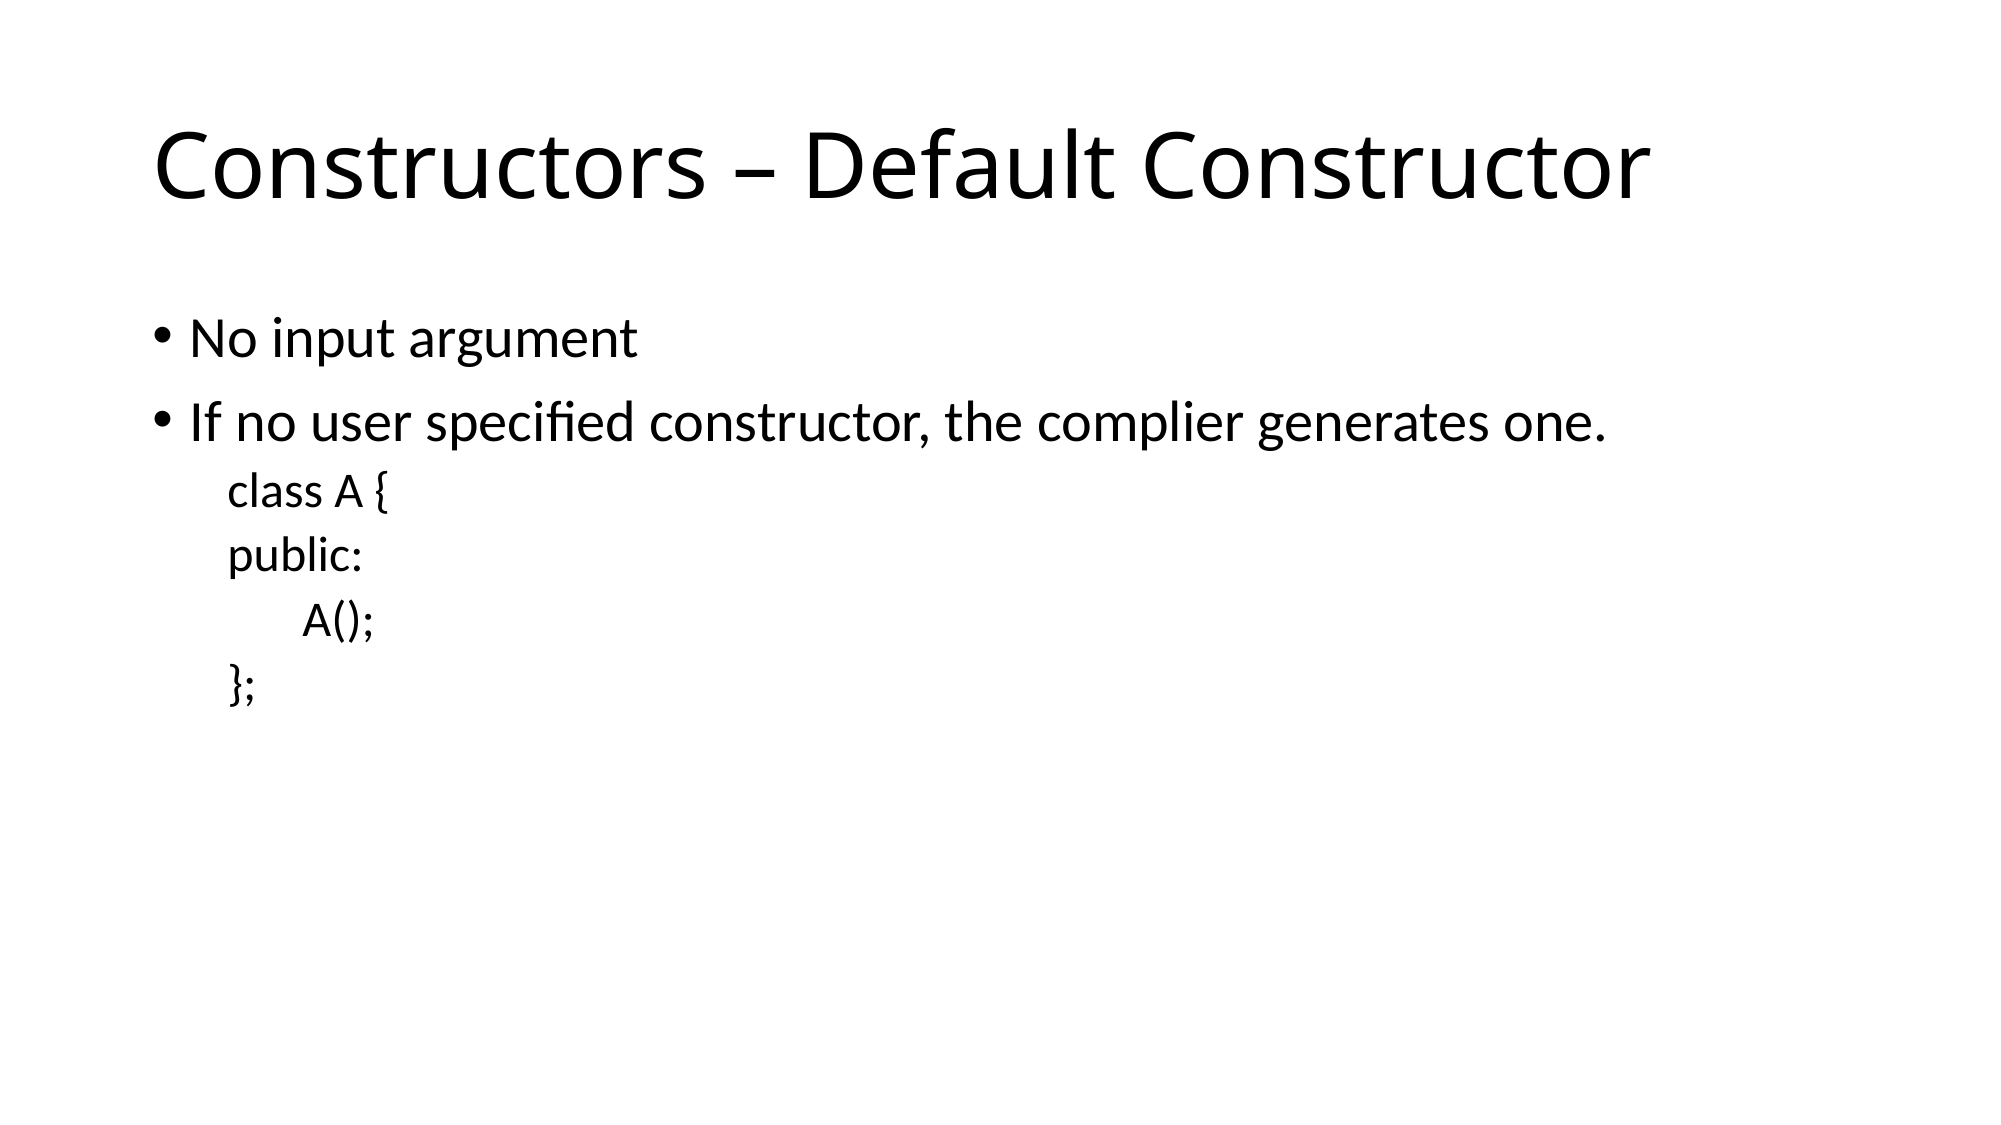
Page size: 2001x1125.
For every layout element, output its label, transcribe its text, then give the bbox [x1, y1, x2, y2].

title Constructors – Default Constructor [137, 59, 1863, 278]
list No input argument If no user specified constructor, the complier generates one. class A { public: A(); }; [137, 299, 1863, 1014]
